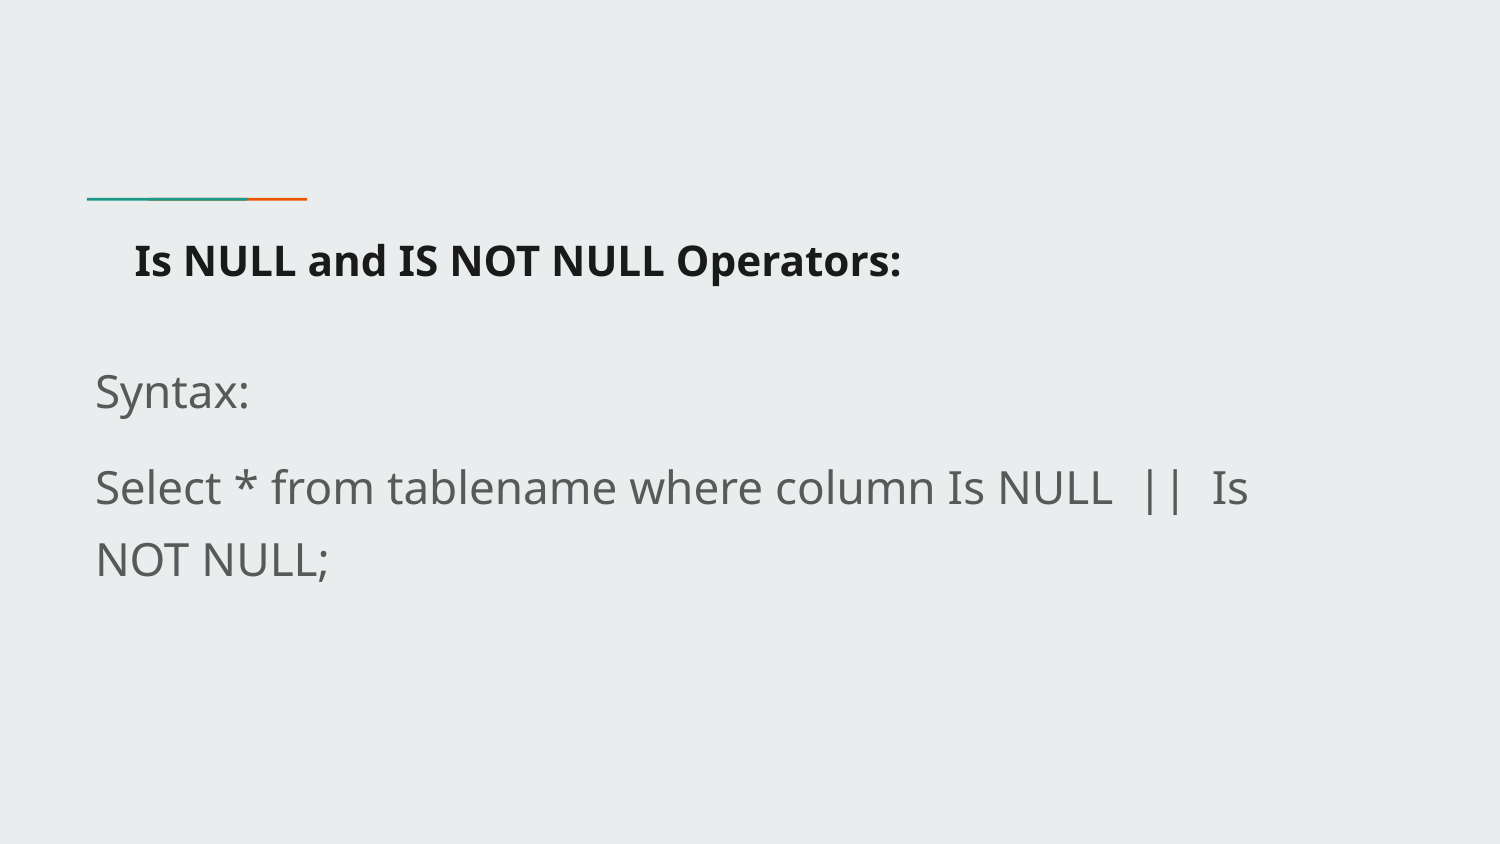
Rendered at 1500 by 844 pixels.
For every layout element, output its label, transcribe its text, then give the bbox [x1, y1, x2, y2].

title Is NULL and IS NOT NULL Operators: [119, 216, 1381, 305]
list Syntax: Select * from tablename where column Is NULL || Is NOT NULL; [79, 334, 1342, 706]
